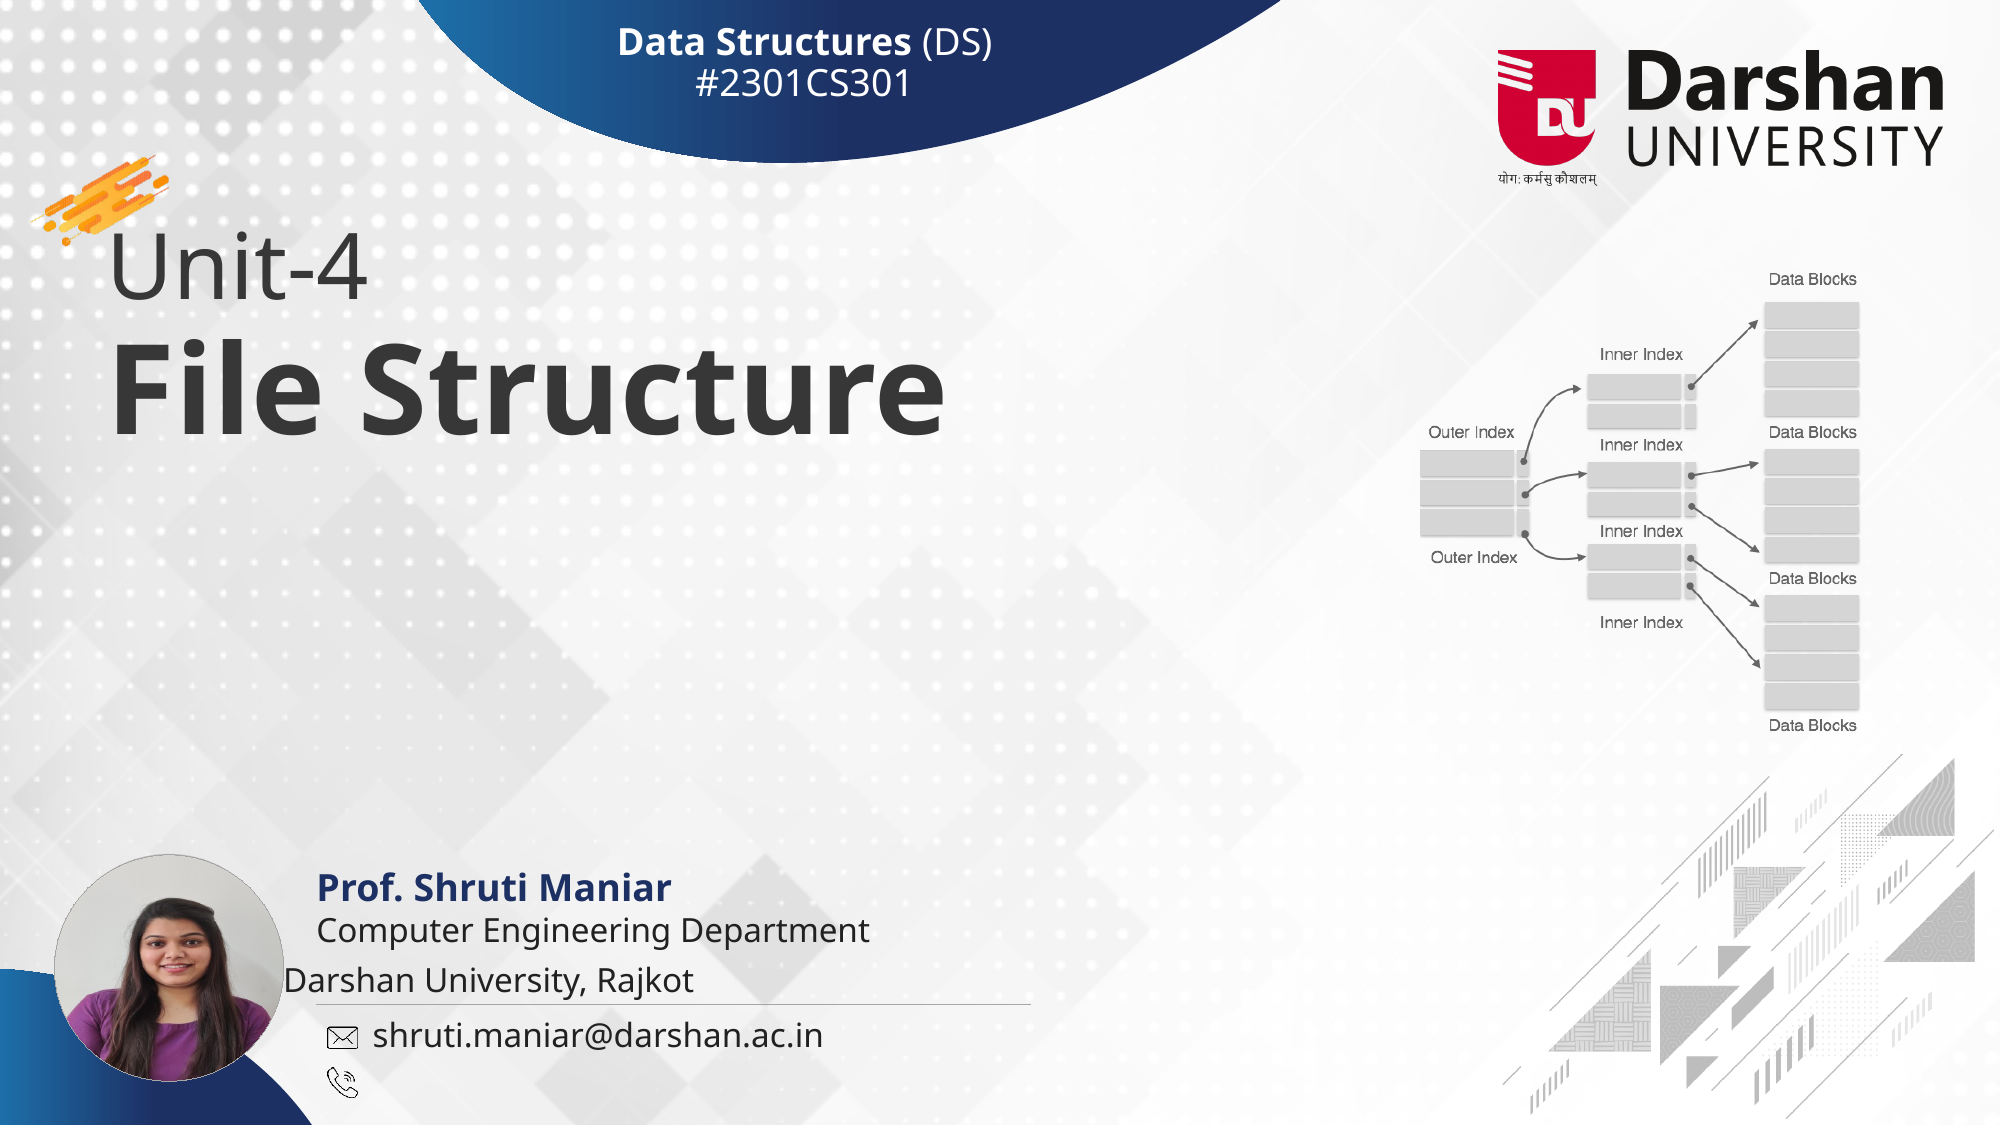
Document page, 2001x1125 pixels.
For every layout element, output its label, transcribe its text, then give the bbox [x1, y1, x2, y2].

picture [1498, 50, 1943, 186]
list Computer Engineering Department [301, 913, 915, 956]
picture [327, 1022, 357, 1053]
picture [54, 854, 284, 1082]
picture [327, 1067, 358, 1098]
picture [10, 137, 189, 265]
list Prof. Shruti Maniar [301, 865, 1217, 913]
list shruti.maniar@darshan.ac.in [357, 1013, 971, 1061]
title Unit-4 File Structure [91, 184, 1346, 605]
list Data Structures (DS) #2301CS301 [423, 3, 1186, 124]
